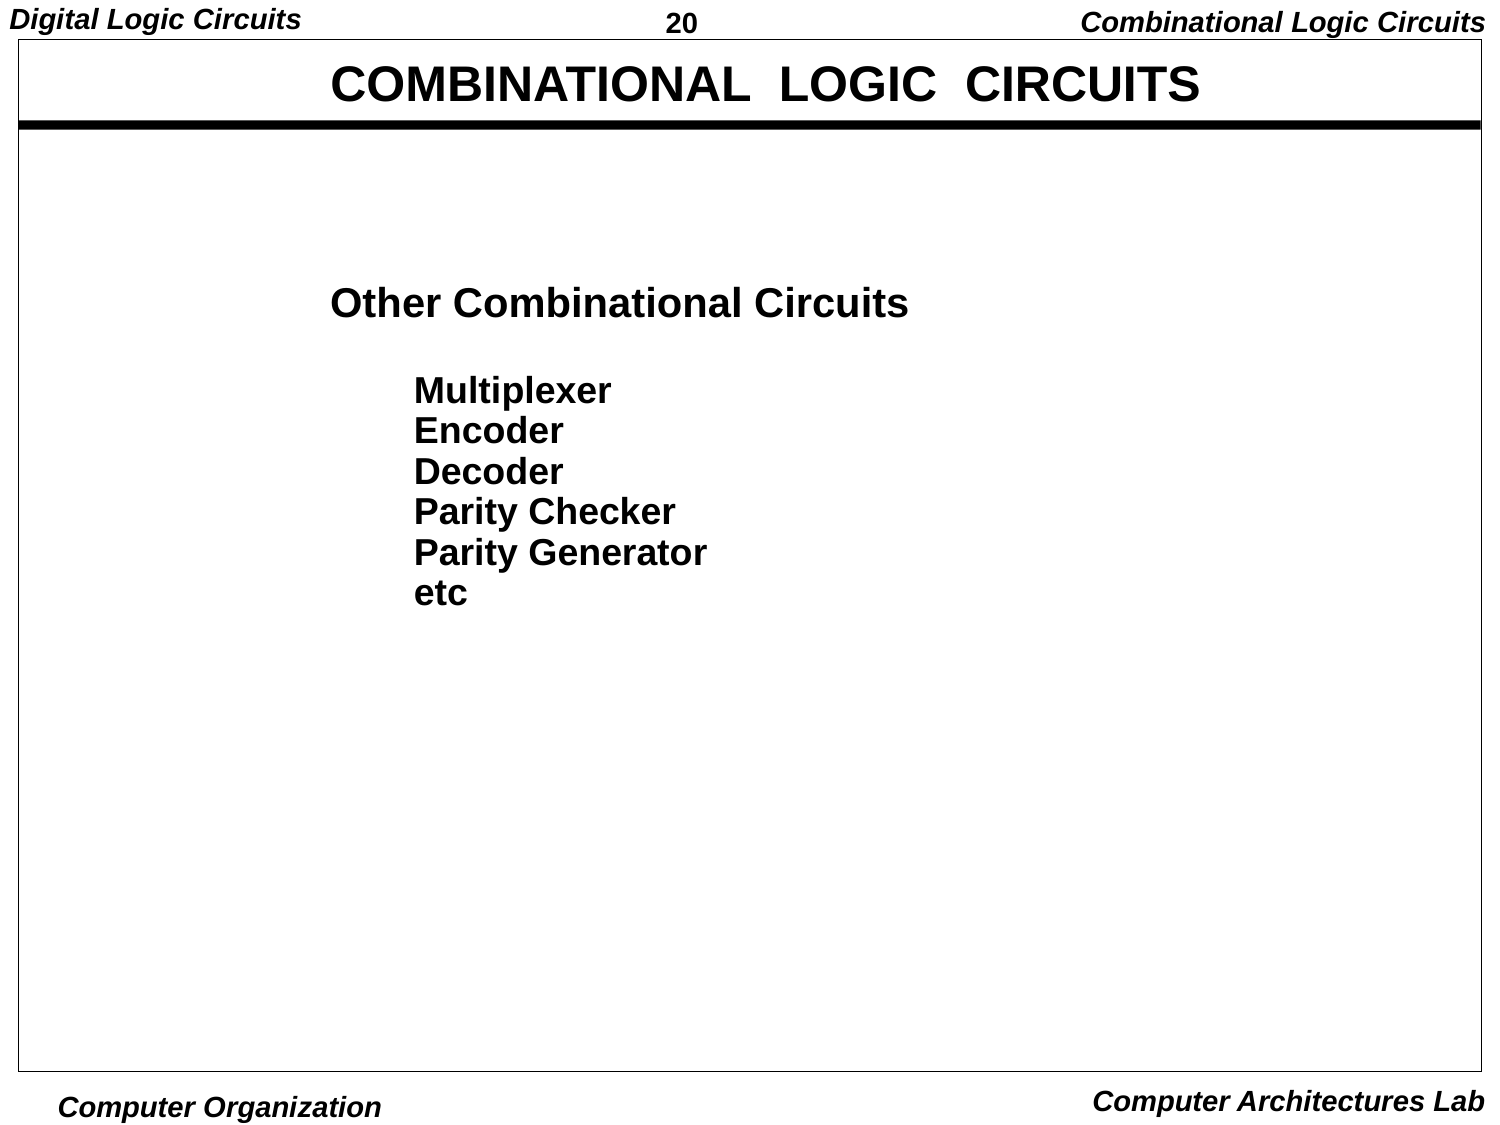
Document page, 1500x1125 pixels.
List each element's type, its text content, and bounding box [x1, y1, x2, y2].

title COMBINATIONAL LOGIC CIRCUITS [66, 53, 1466, 117]
text_box Other Combinational Circuits Multiplexer Encoder Decoder Parity Checker Parity Generator etc [315, 273, 925, 622]
text_box Combinational Logic Circuits [1065, 0, 1500, 46]
